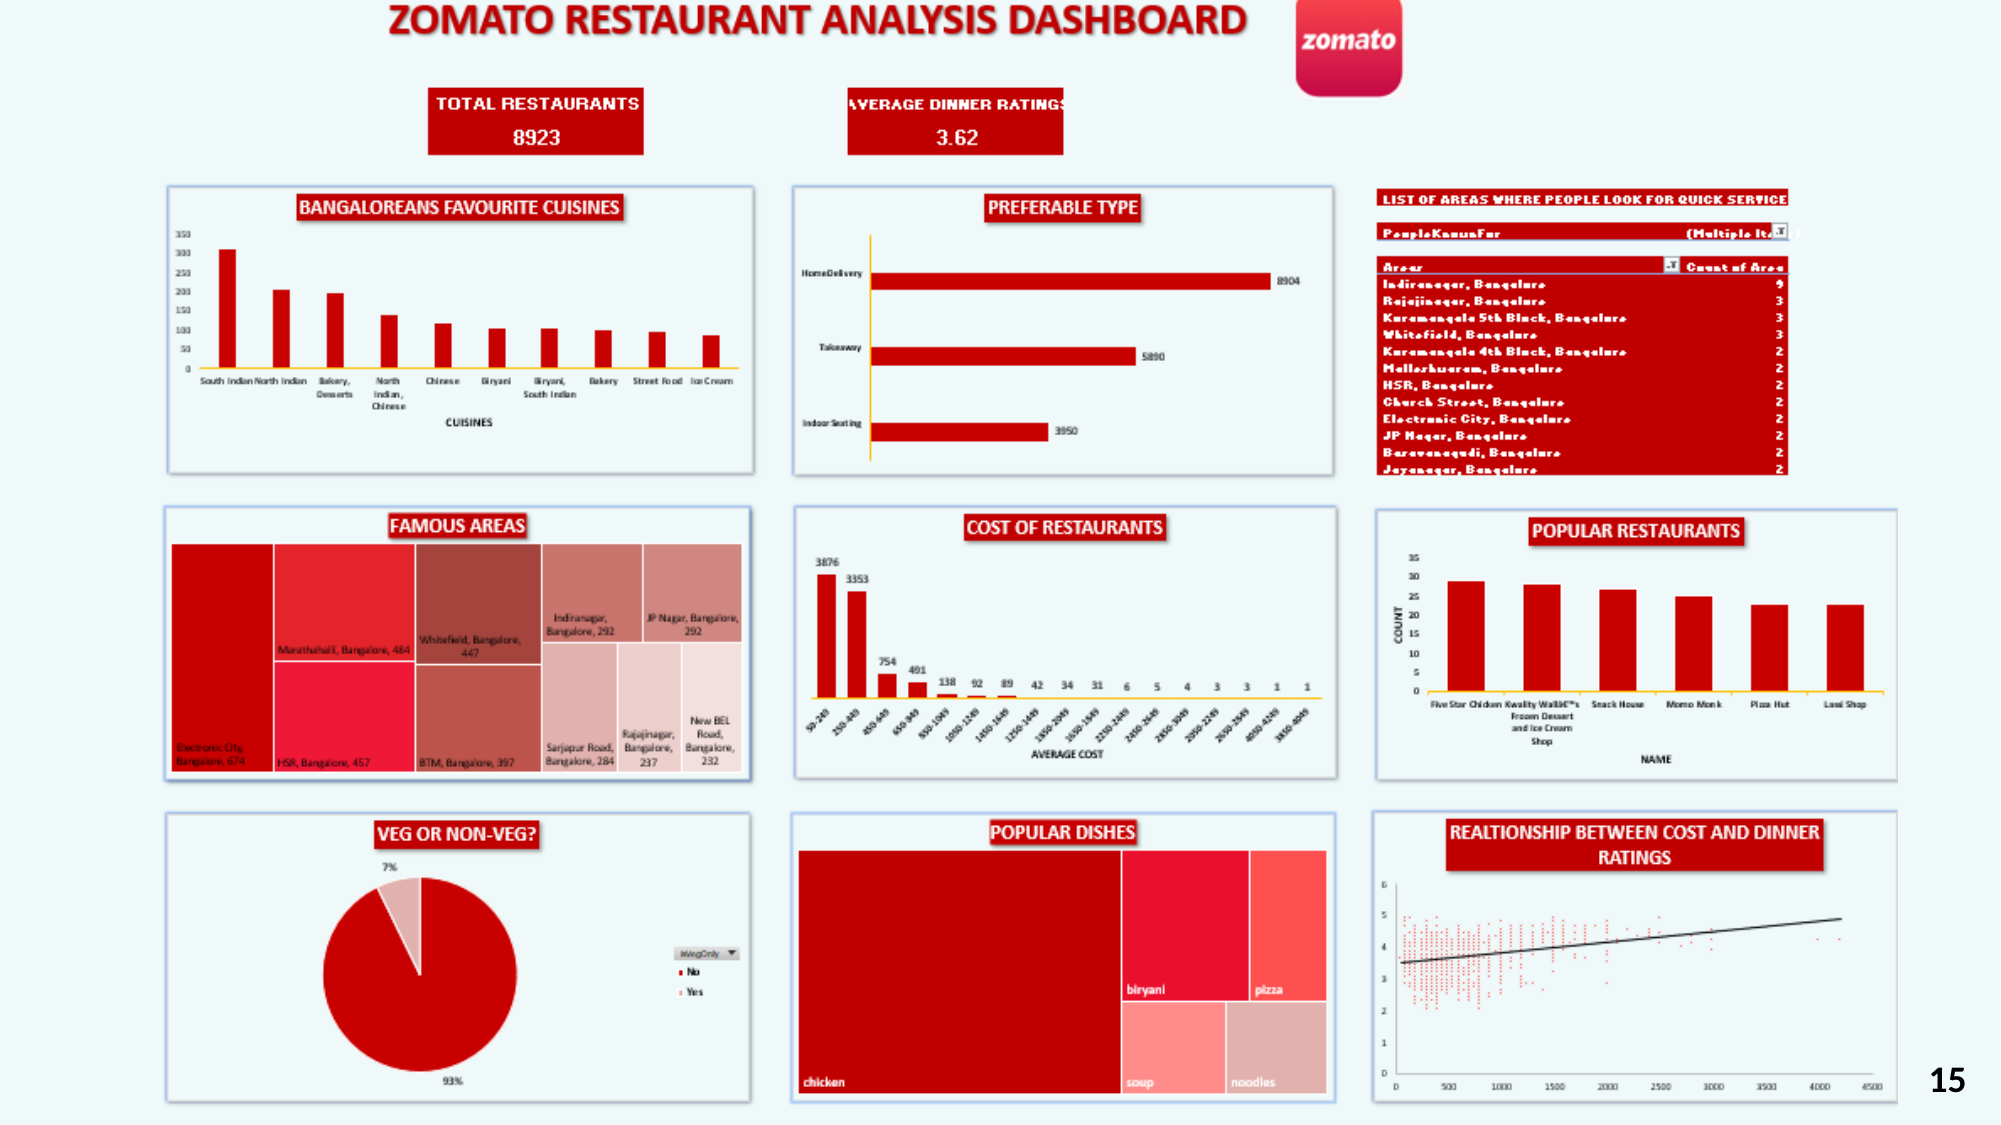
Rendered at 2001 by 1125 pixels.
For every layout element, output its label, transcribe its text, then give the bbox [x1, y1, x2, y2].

slide_number 15 [1898, 1047, 1982, 1107]
picture [157, 0, 1898, 1124]
